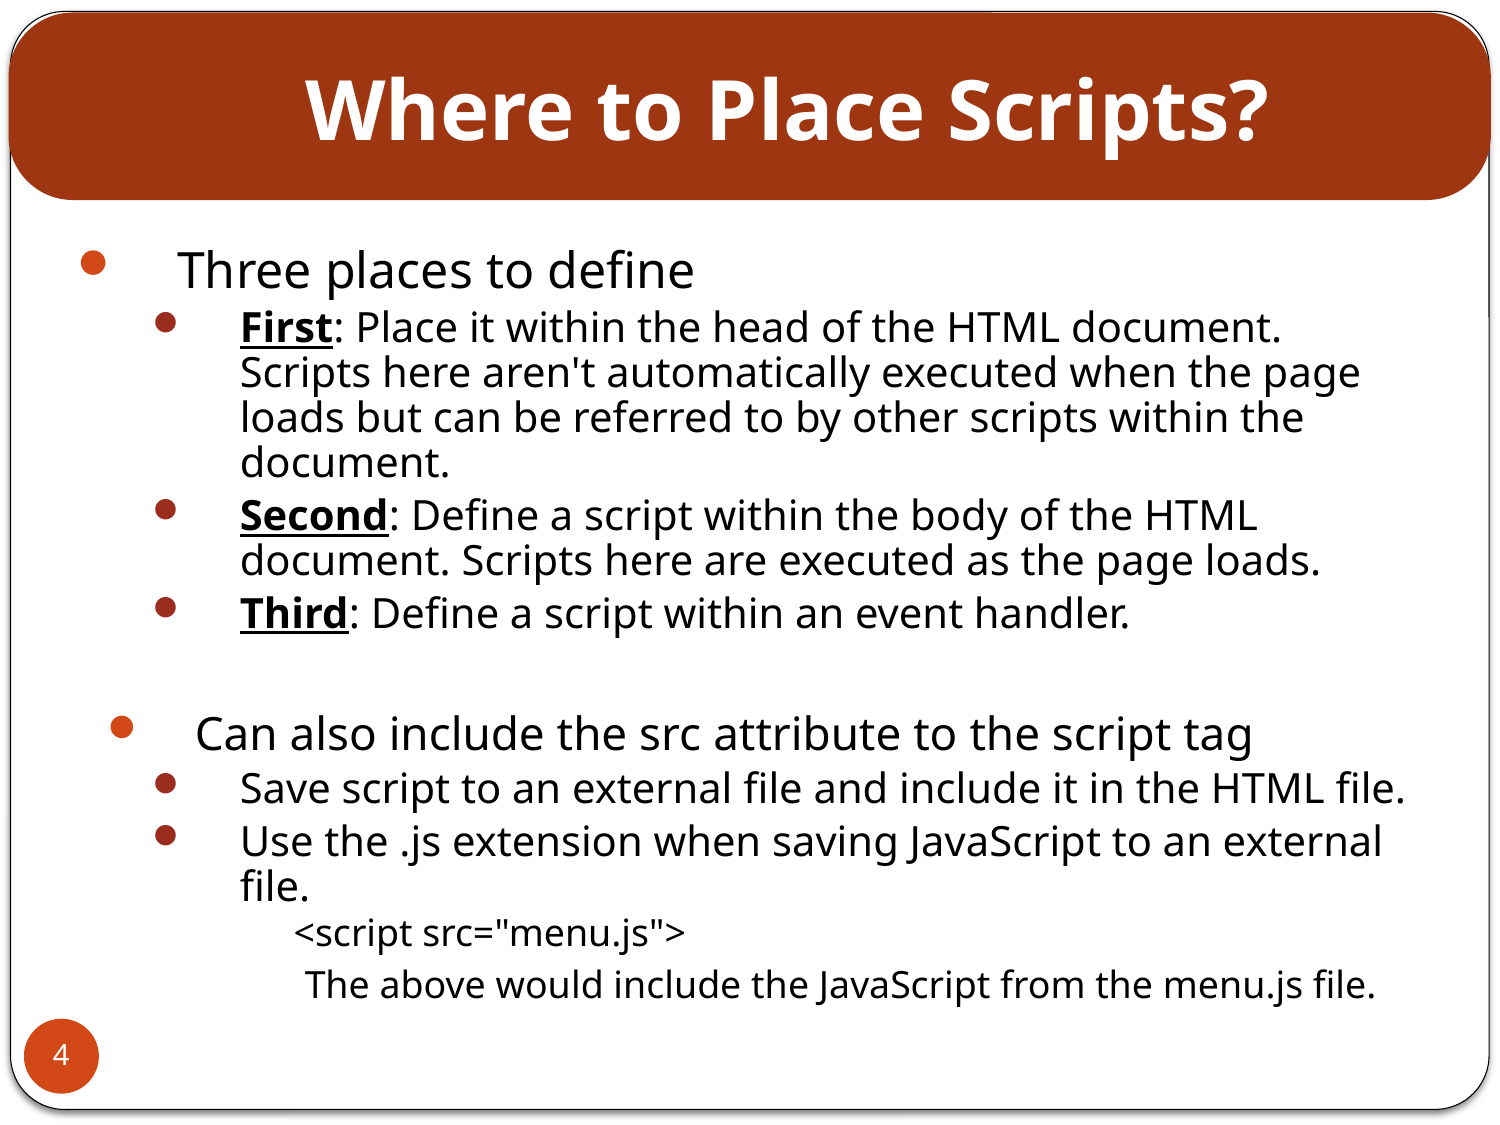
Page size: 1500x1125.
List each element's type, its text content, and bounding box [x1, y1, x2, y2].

slide_number 4 [23, 1018, 99, 1094]
list Three places to define First: Place it within the head of the HTML document. Scripts here aren't automatically executed when the page loads but can be referred to by other scripts within the document. Second: Define a script within the body of the HTML document. Scripts here are executed as the page loads. Third: Define a script within an event handler. Can also include the src attribute to the script tag Save script to an external file and include it in the HTML file. Use the .js extension when saving JavaScript to an external file. <script src="menu.js"> The above would include the JavaScript from the menu.js file. [62, 237, 1438, 988]
title Where to Place Scripts? [150, 17, 1425, 205]
